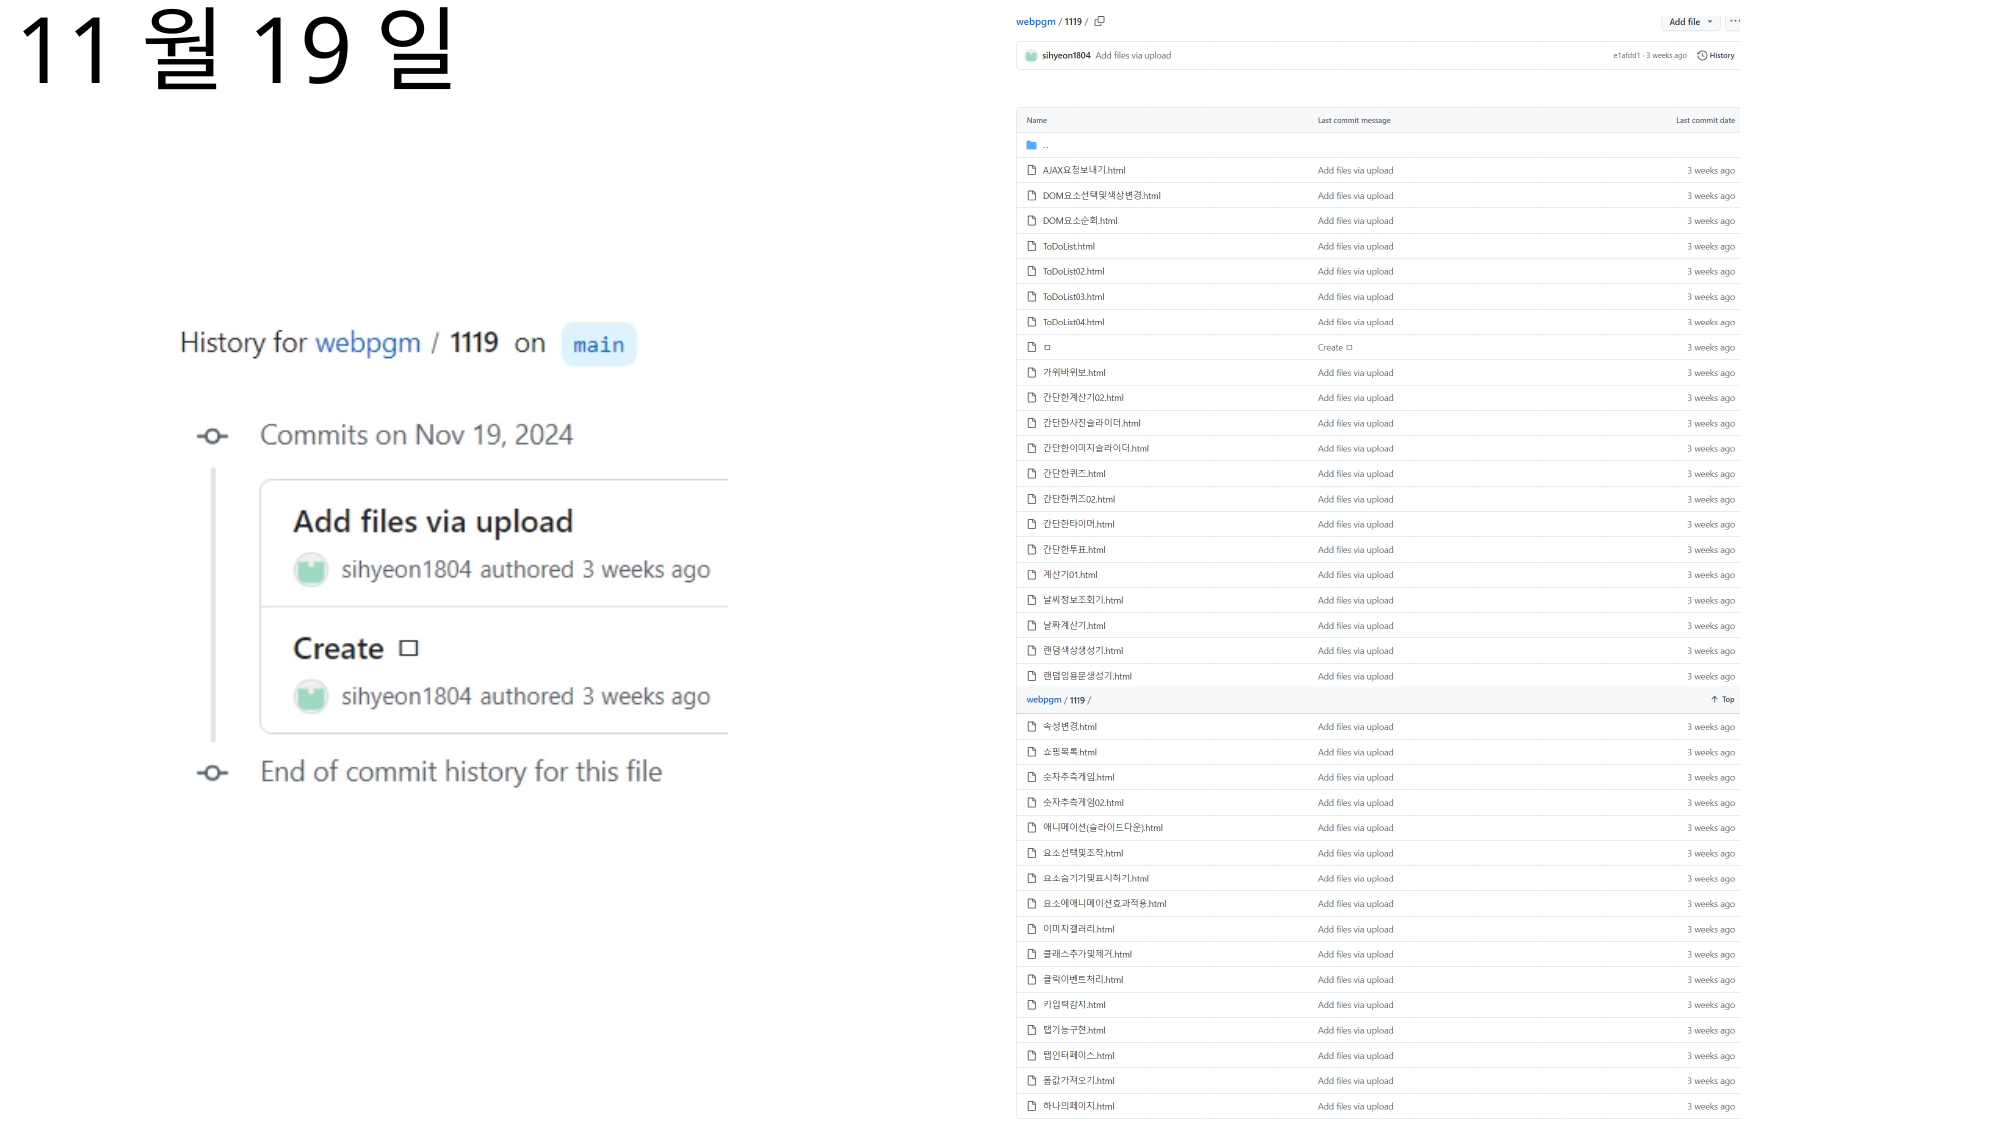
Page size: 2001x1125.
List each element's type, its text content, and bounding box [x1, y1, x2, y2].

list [1012, 16, 1740, 1125]
title 11월19일 [0, 0, 1725, 163]
picture [158, 321, 728, 830]
